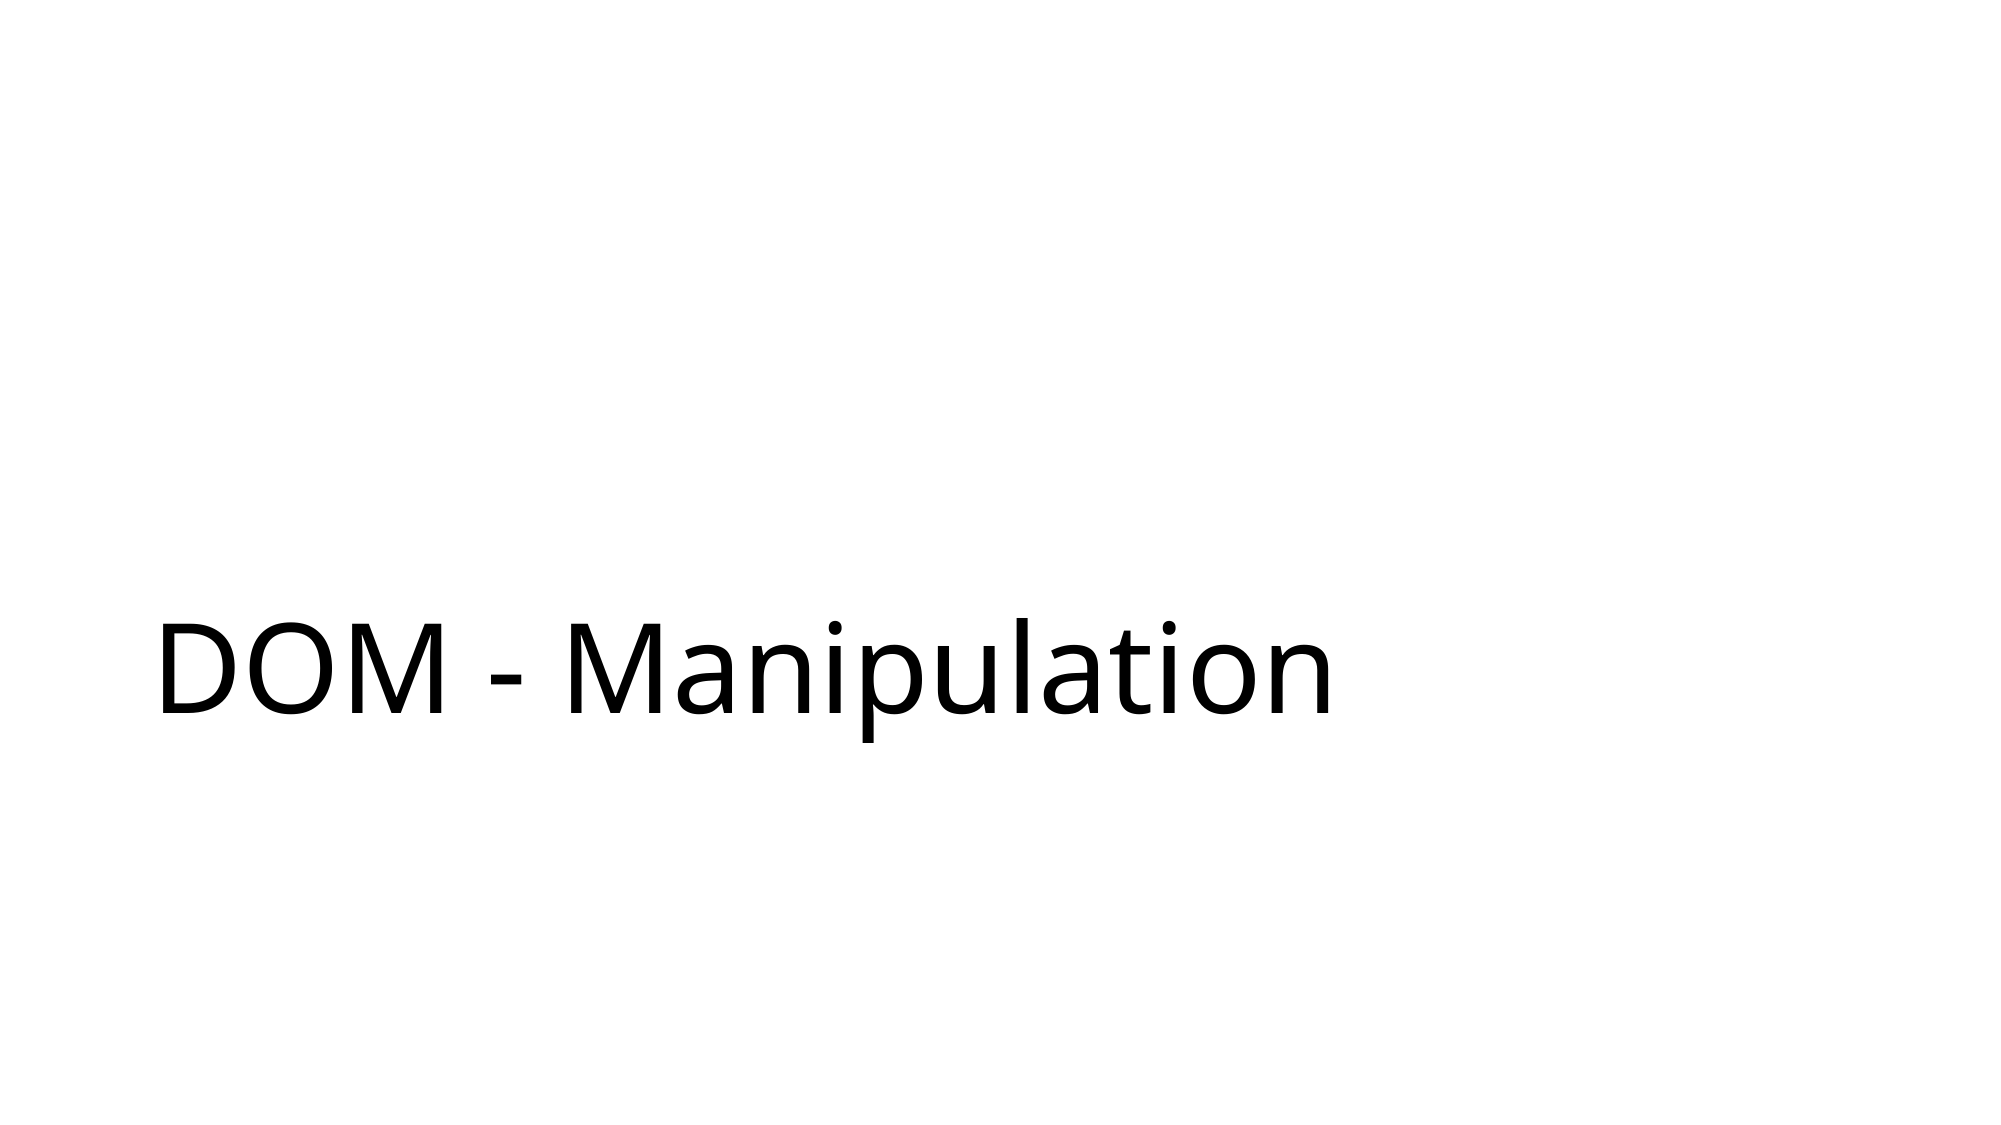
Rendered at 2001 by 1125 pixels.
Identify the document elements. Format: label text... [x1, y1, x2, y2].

title DOM - Manipulation [136, 280, 1862, 749]
